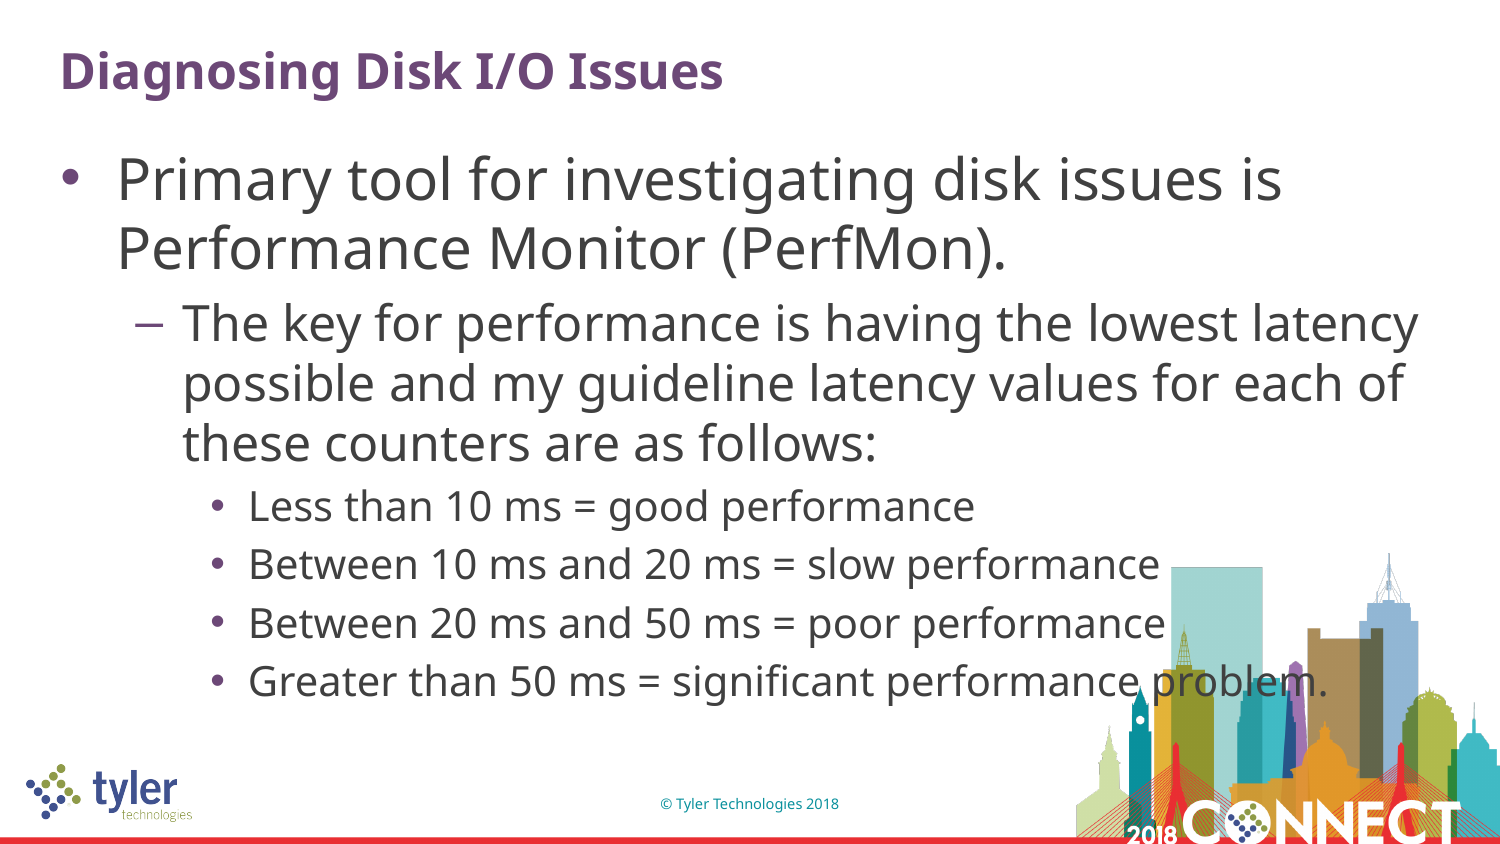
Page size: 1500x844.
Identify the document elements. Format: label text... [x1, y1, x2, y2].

list Primary tool for investigating disk issues is Performance Monitor (PerfMon). The key for performance is having the lowest latency possible and my guideline latency values for each of these counters are as follows: Less than 10 ms = good performance Between 10 ms and 20 ms = slow performance Between 20 ms and 50 ms = poor performance Greater than 50 ms = significant performance problem. [45, 134, 1449, 743]
picture [0, 0, 1500, 844]
title Diagnosing Disk I/O Issues [44, 32, 1450, 121]
